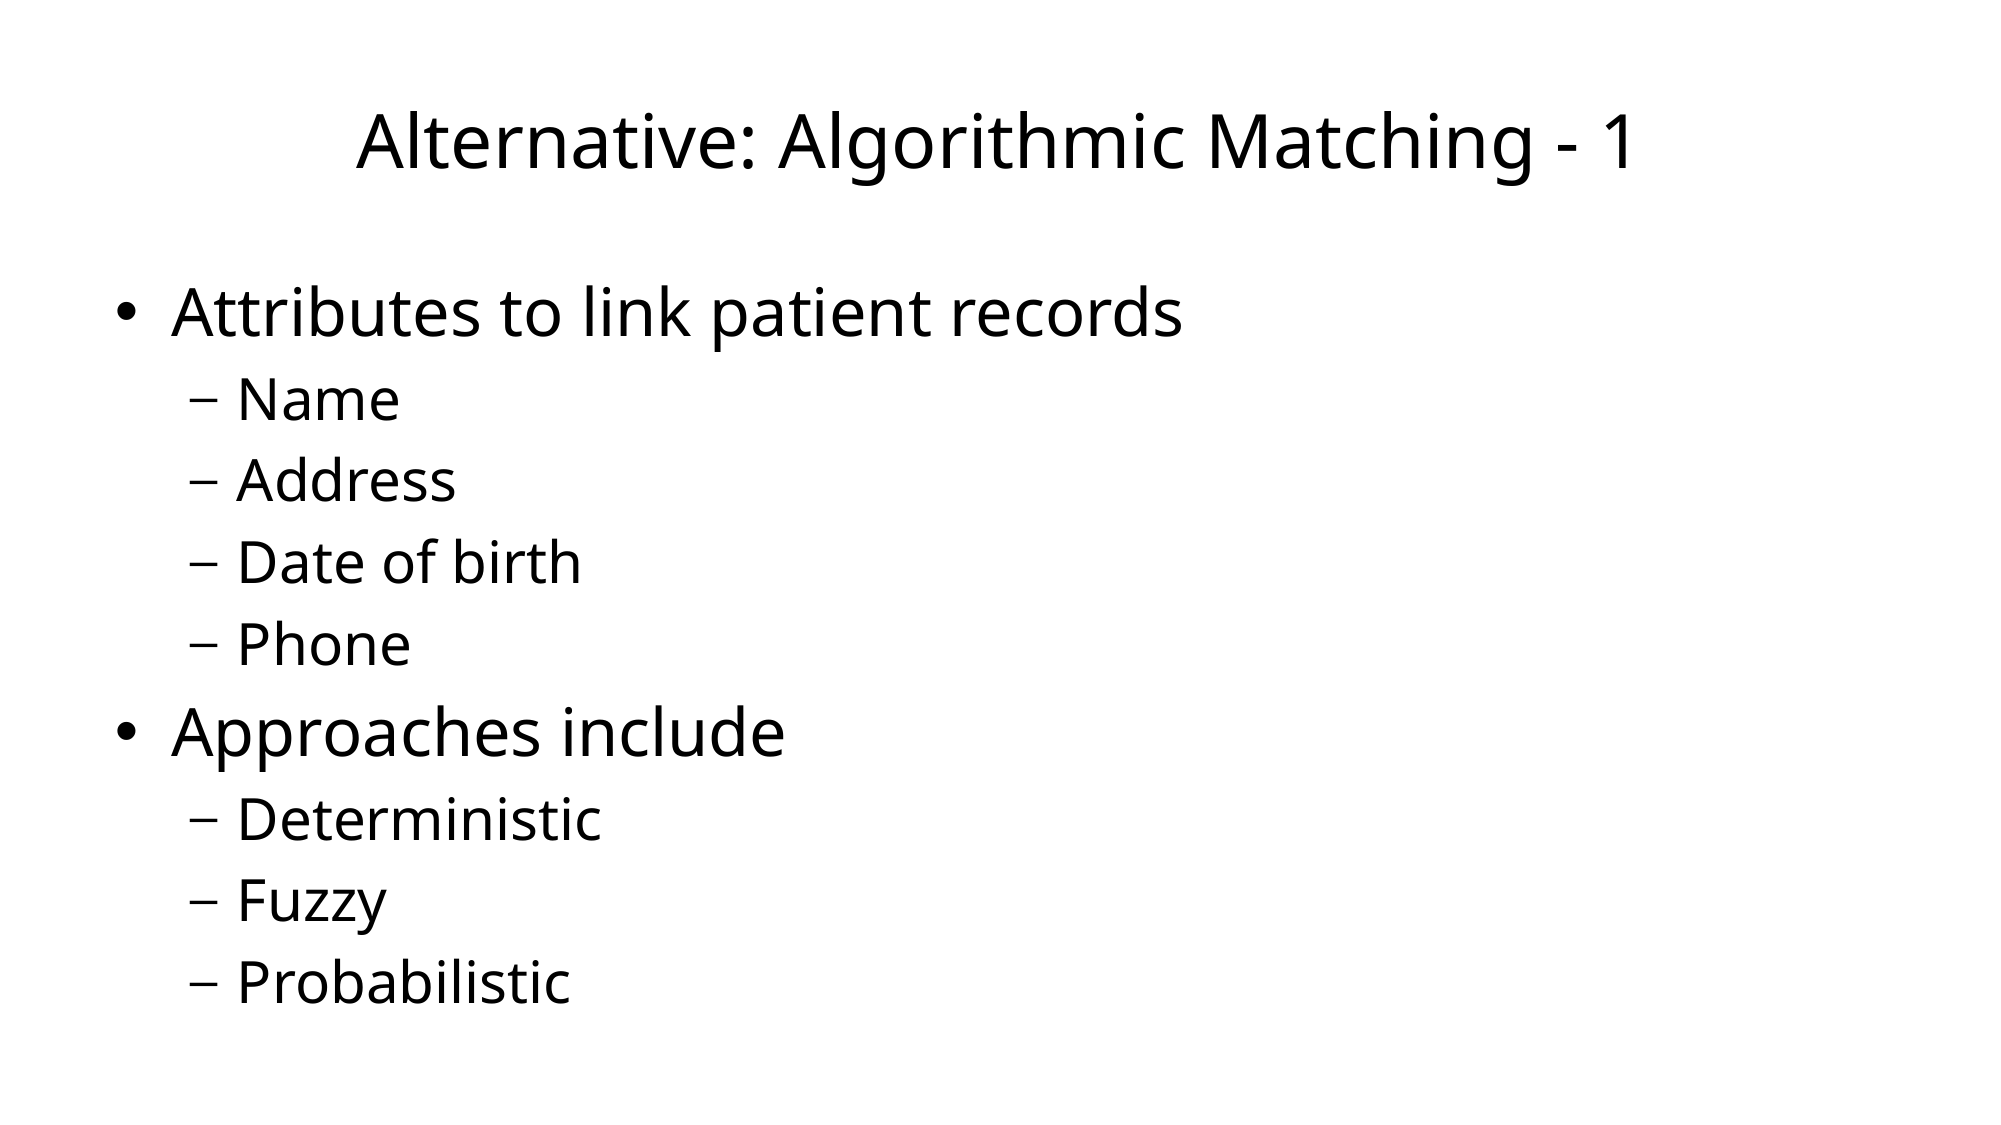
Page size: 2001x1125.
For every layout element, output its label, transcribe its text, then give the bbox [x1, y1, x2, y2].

list Attributes to link patient records Name Address Date of birth Phone Approaches include Deterministic Fuzzy Probabilistic [99, 262, 1900, 1013]
title Alternative: Algorithmic Matching - 1 [99, 45, 1900, 233]
